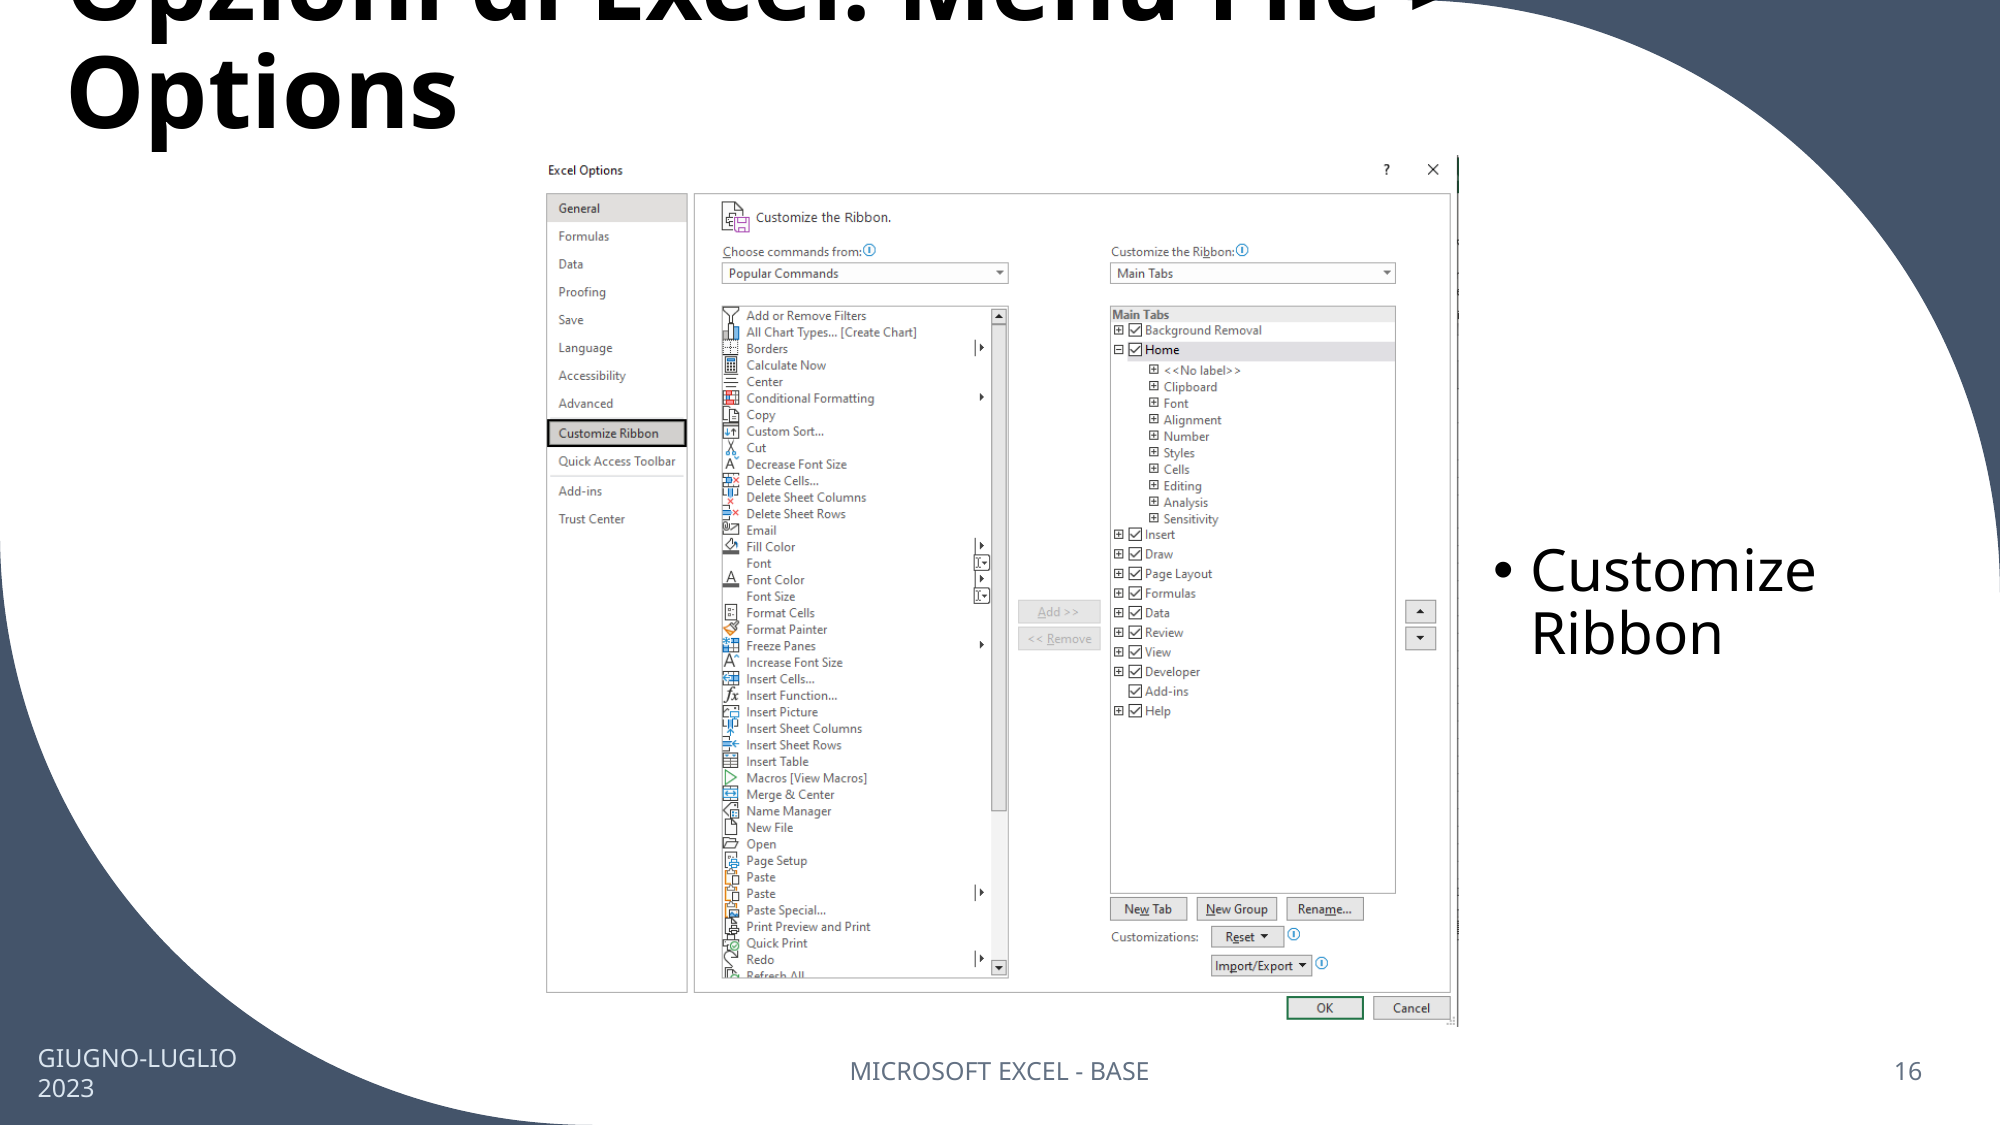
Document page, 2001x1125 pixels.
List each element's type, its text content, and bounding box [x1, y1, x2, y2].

text_box Customize Ribbon [1478, 533, 1895, 591]
slide_number GIUGNO-LUGLIO 2023 [22, 1042, 302, 1103]
slide_number 16 [1665, 1042, 1938, 1103]
picture [541, 155, 1459, 1027]
title Opzioni di Excel: Menu File > Options [50, 0, 1722, 158]
footer MICROSOFT EXCEL - BASE [662, 1042, 1338, 1103]
